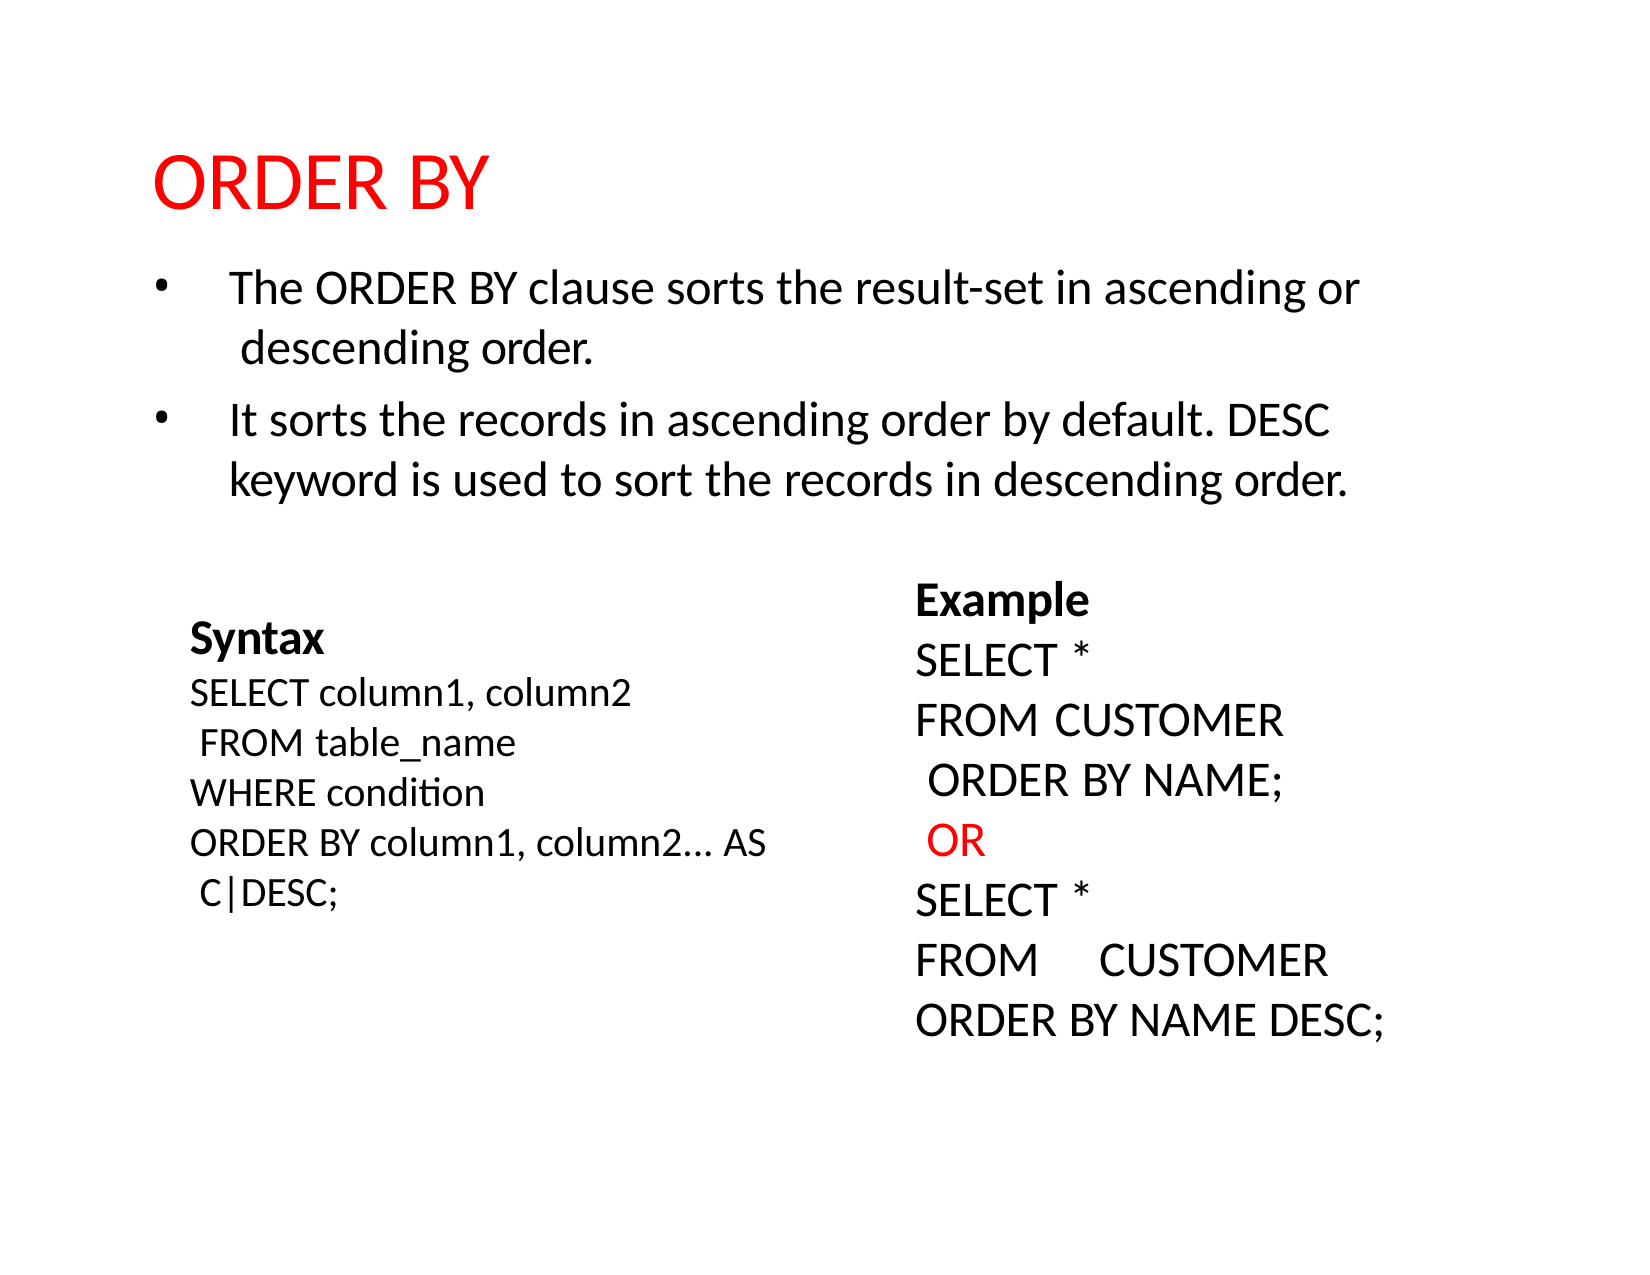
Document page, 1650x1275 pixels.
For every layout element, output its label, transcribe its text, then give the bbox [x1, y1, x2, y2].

text_box Example SELECT * FROM CUSTOMER ORDER BY NAME; OR SELECT * FROM CUSTOMER ORDER BY NAME DESC; [912, 564, 1390, 1047]
text_box The ORDER BY clause sorts the result-set in ascending or descending order. It sorts the records in ascending order by default. DESC keyword is used to sort the records in descending order. [150, 252, 1371, 507]
text_box Syntax SELECT column1, column2 FROM table_name WHERE condition ORDER BY column1, column2... AS C|DESC; [187, 602, 770, 915]
title ORDER BY [150, 123, 494, 252]
